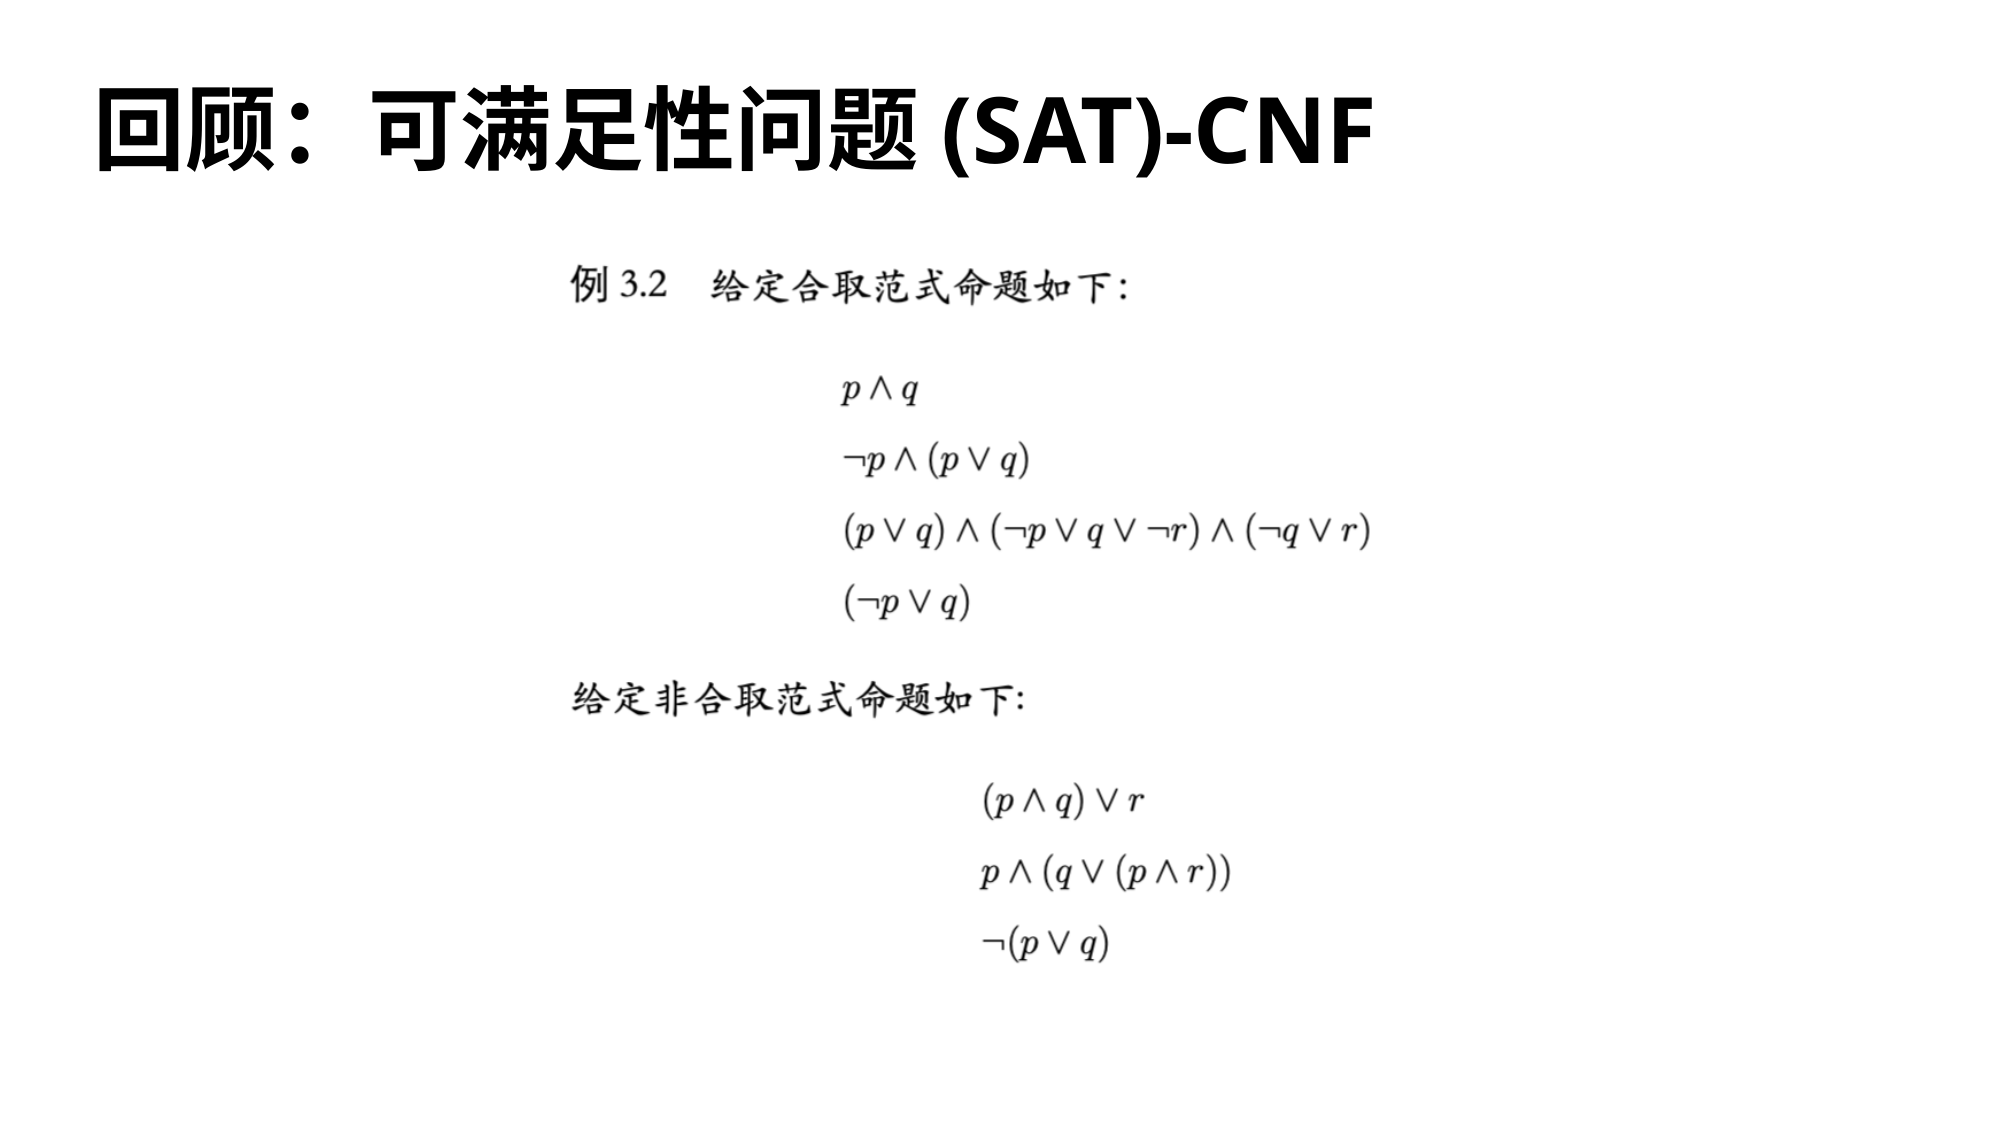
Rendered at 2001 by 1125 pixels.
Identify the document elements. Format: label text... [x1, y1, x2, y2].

picture [544, 242, 1456, 1012]
title 回顾：可满足性问题(SAT)-CNF [78, 25, 1804, 243]
